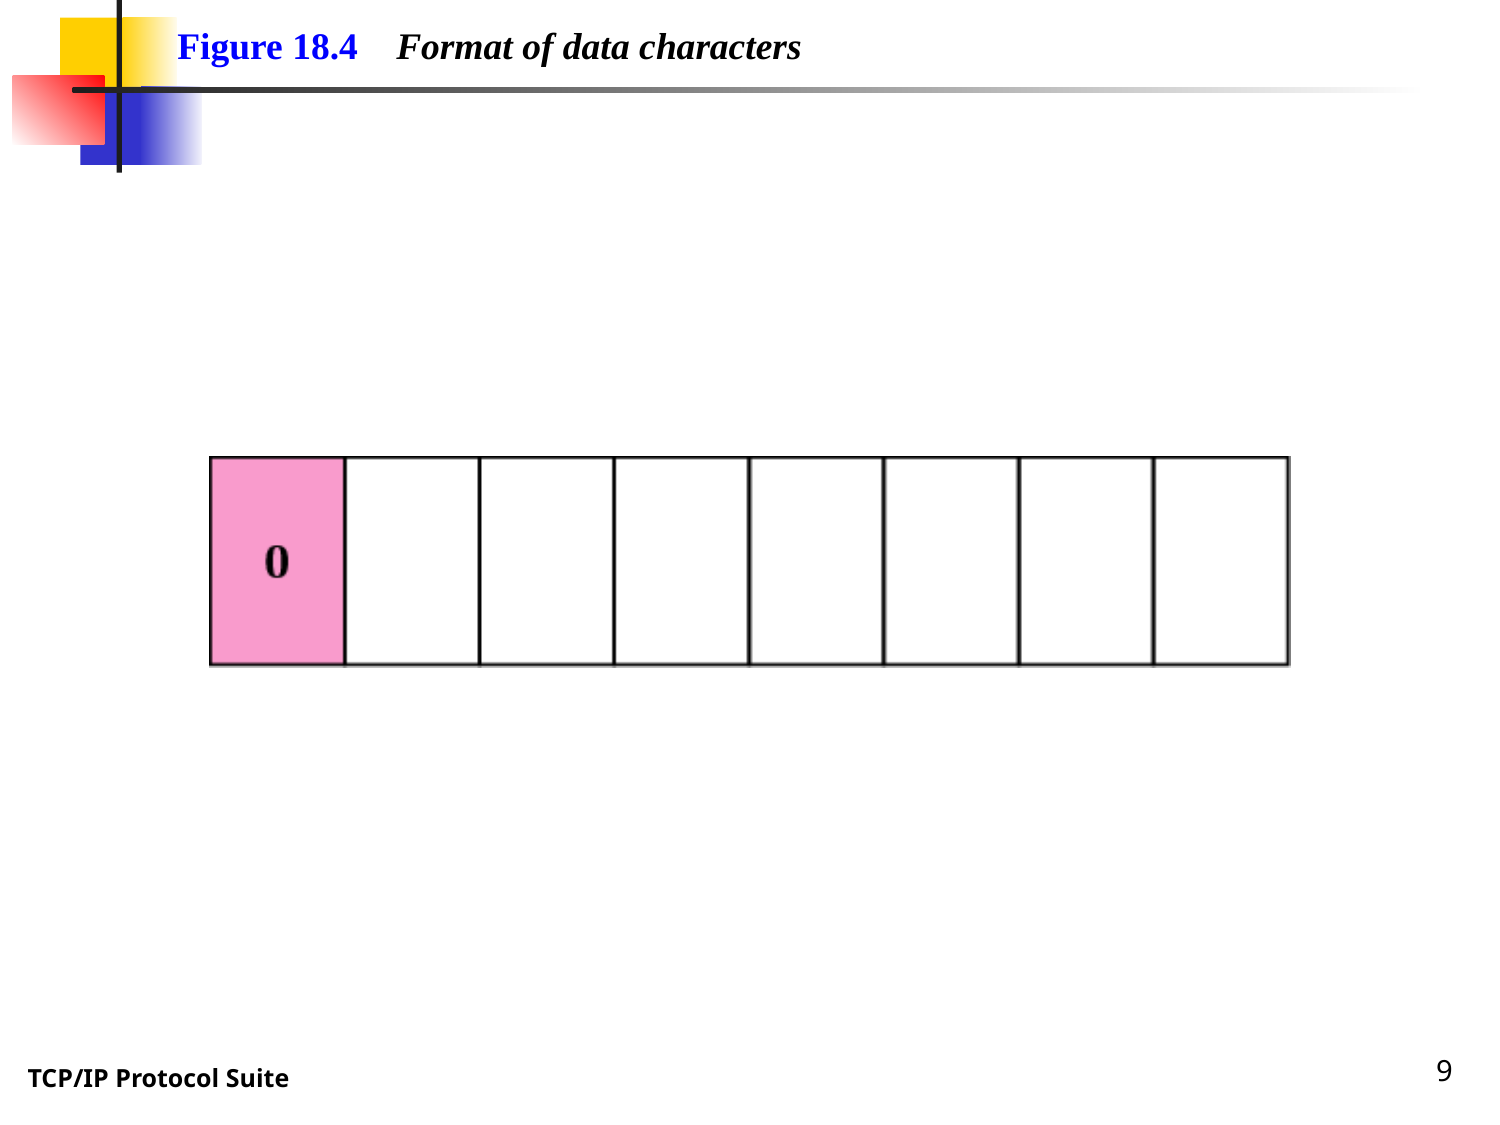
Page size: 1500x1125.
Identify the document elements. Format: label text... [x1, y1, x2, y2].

text_box [72, 87, 1423, 93]
text_box [80, 93, 116, 165]
text_box [141, 93, 202, 165]
text_box [116, 0, 122, 87]
text_box [12, 75, 105, 145]
text_box [122, 93, 141, 165]
text_box [122, 17, 177, 86]
footer TCP/IP Protocol Suite [12, 1024, 488, 1101]
slide_number 9 [1154, 1023, 1468, 1100]
text_box [60, 17, 116, 86]
picture [209, 456, 1291, 669]
text_box Figure 18.4 Format of data characters [162, 14, 1100, 75]
text_box [116, 93, 122, 173]
